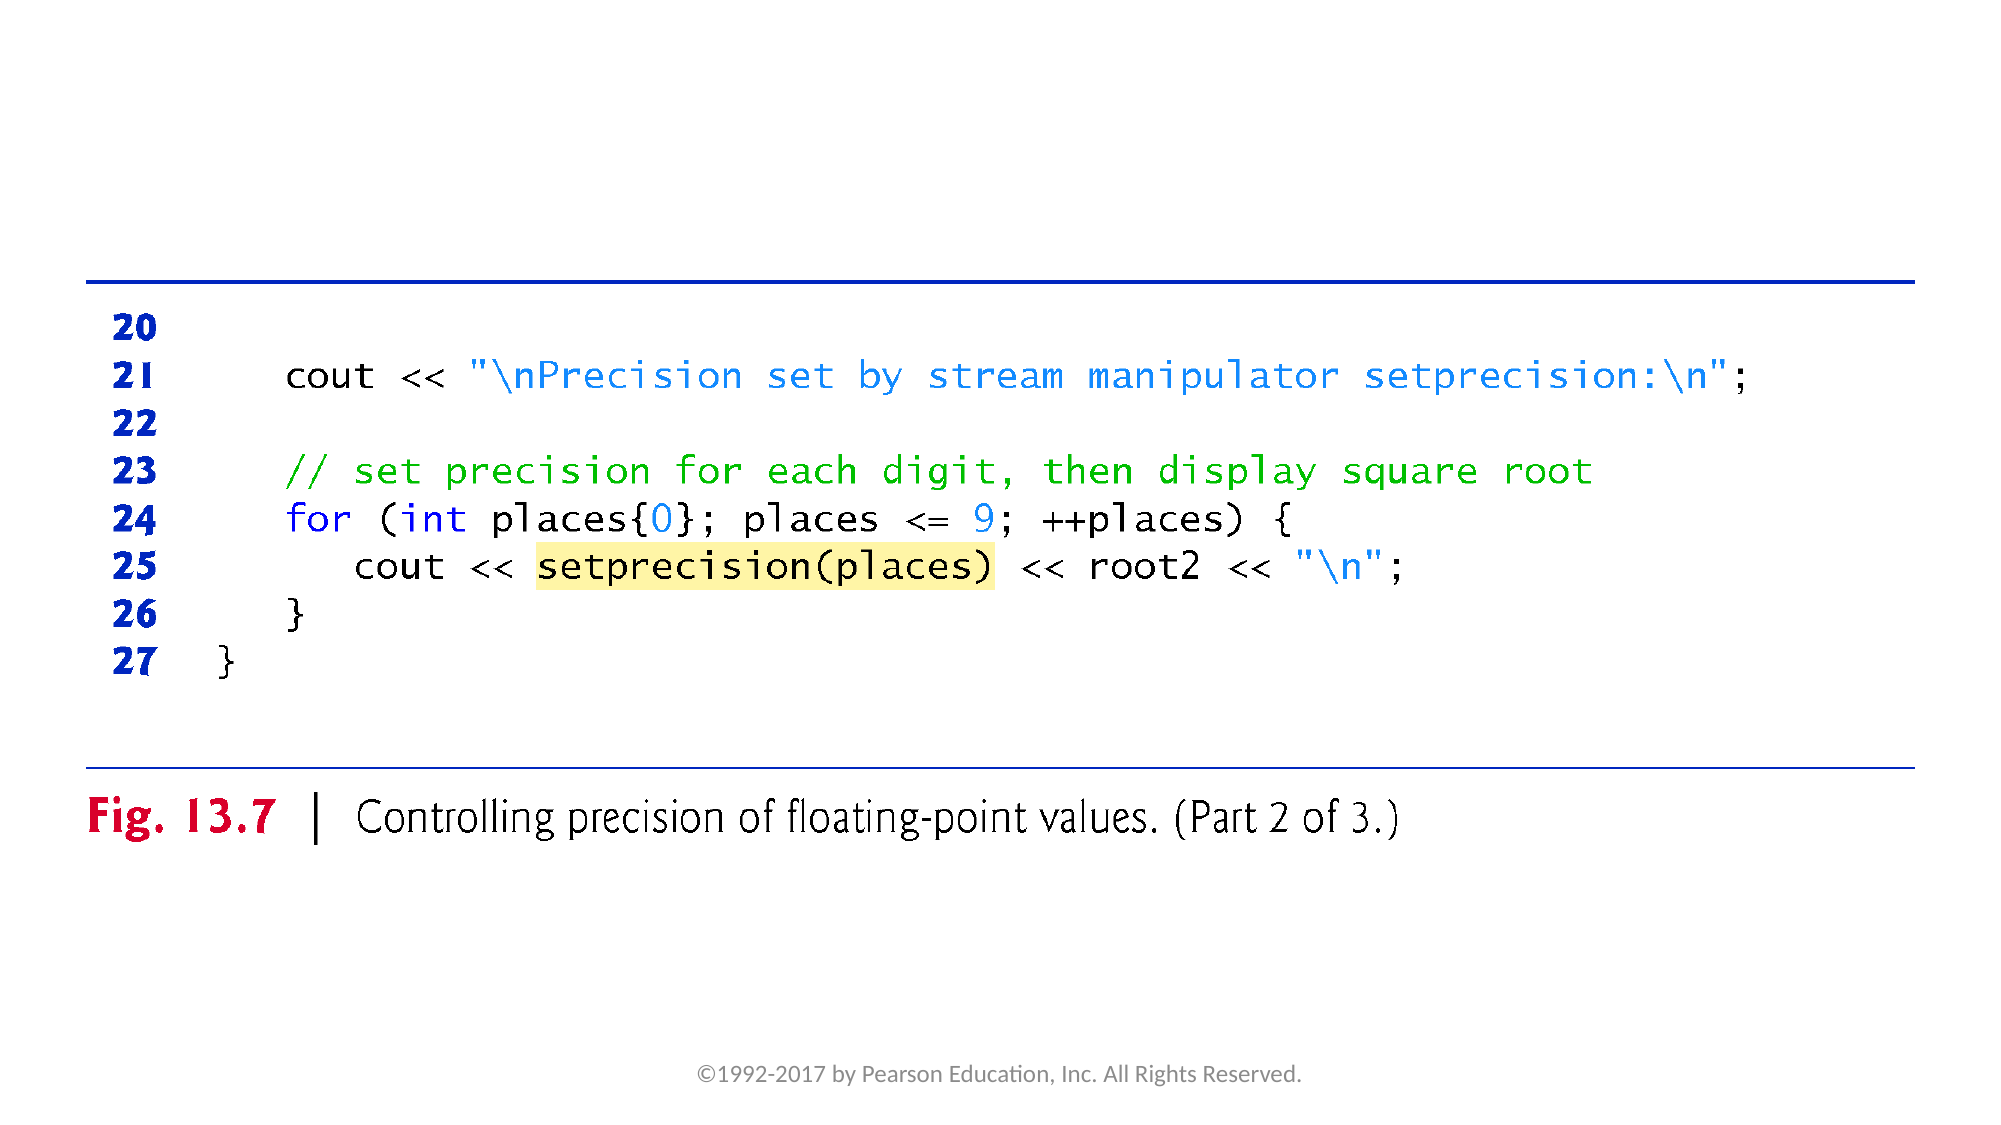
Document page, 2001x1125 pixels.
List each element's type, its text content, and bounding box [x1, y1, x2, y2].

footer ©1992-2017 by Pearson Education, Inc. All Rights Reserved. [662, 1042, 1338, 1103]
picture [0, 194, 2000, 930]
